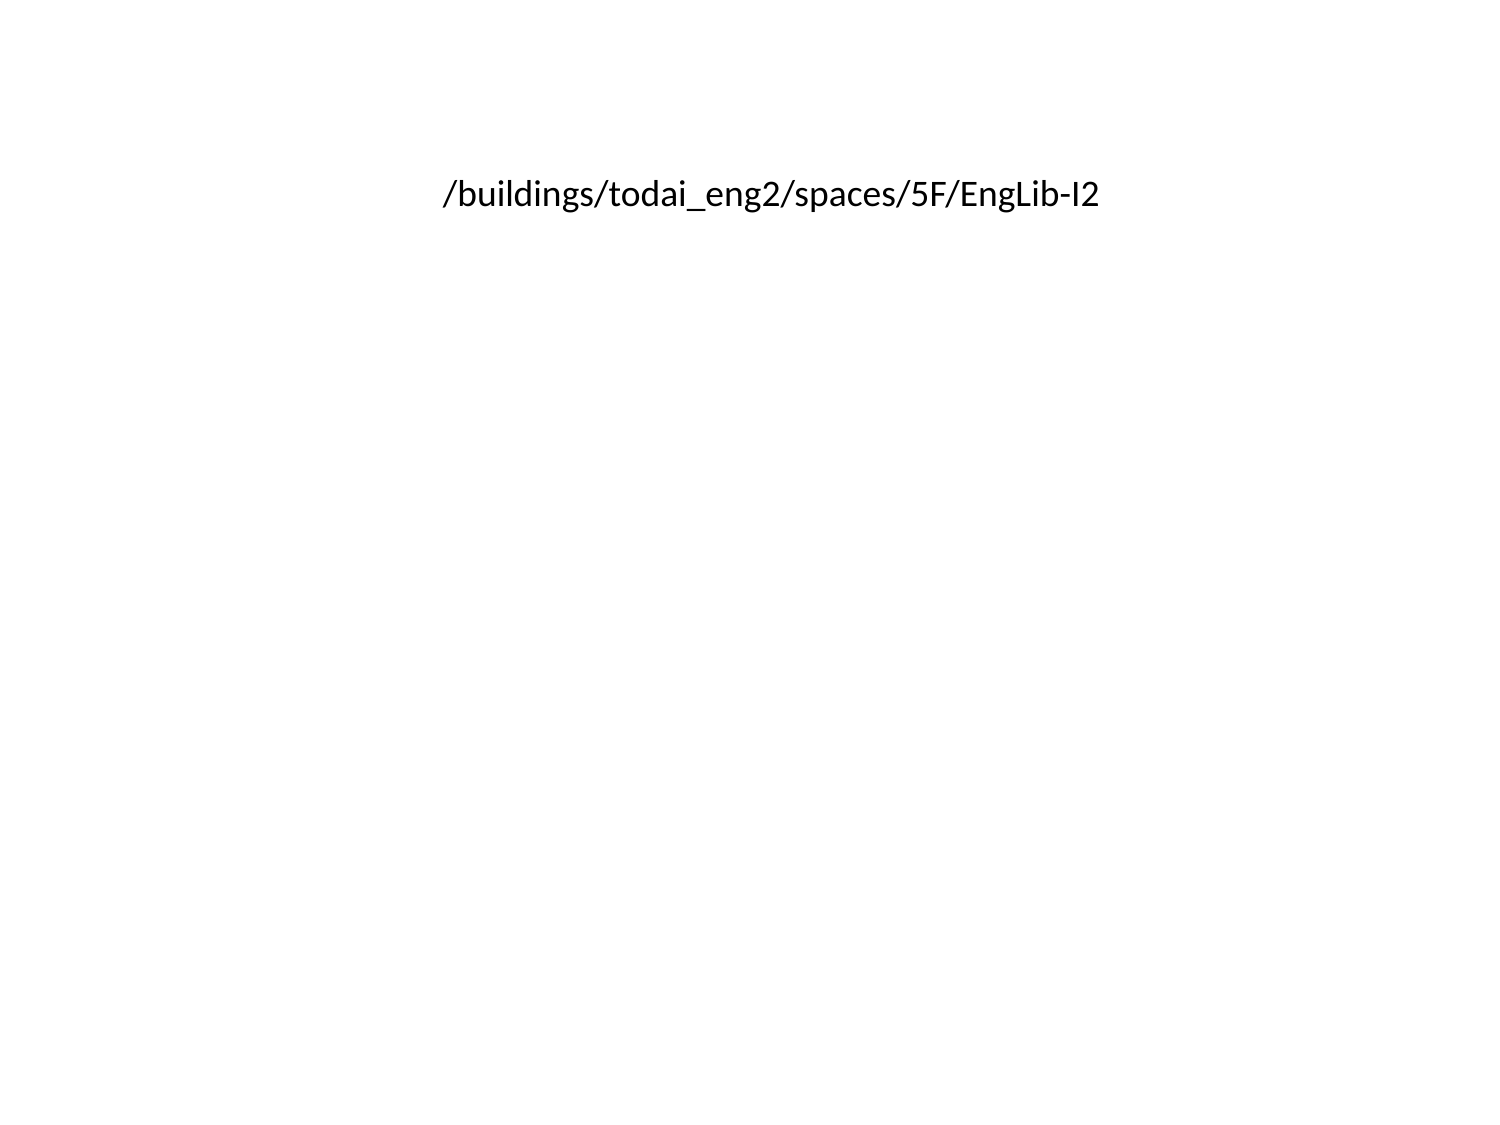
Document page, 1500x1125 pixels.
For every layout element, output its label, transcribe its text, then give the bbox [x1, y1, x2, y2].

text_box /buildings/todai_eng2/spaces/5F/EngLib-I2 [428, 161, 1116, 222]
